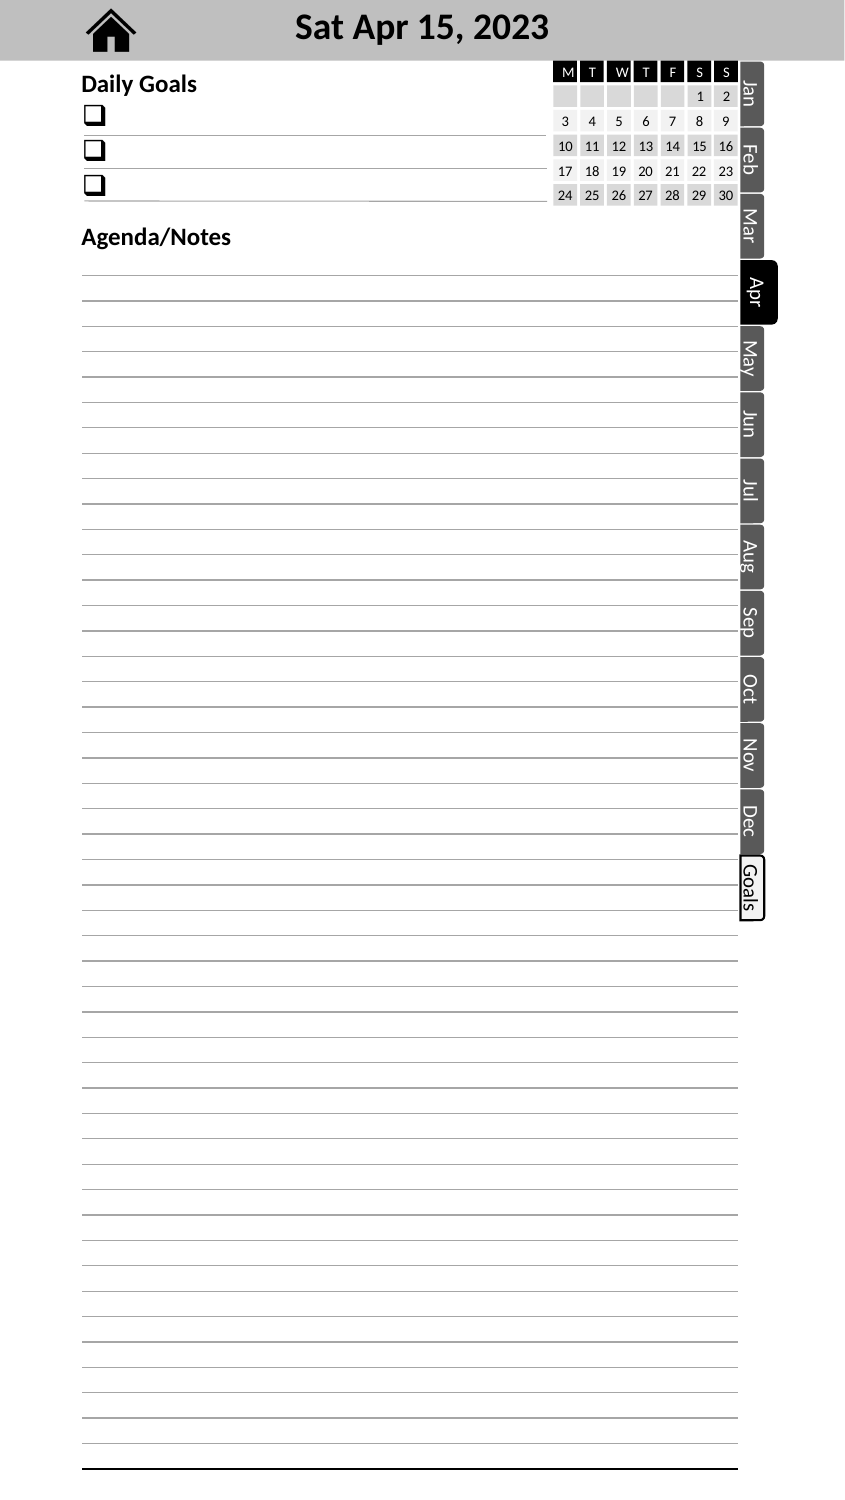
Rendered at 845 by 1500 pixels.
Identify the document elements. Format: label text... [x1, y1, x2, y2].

picture [82, 1, 140, 59]
list Sat Apr 15, 2023 [190, 0, 655, 61]
